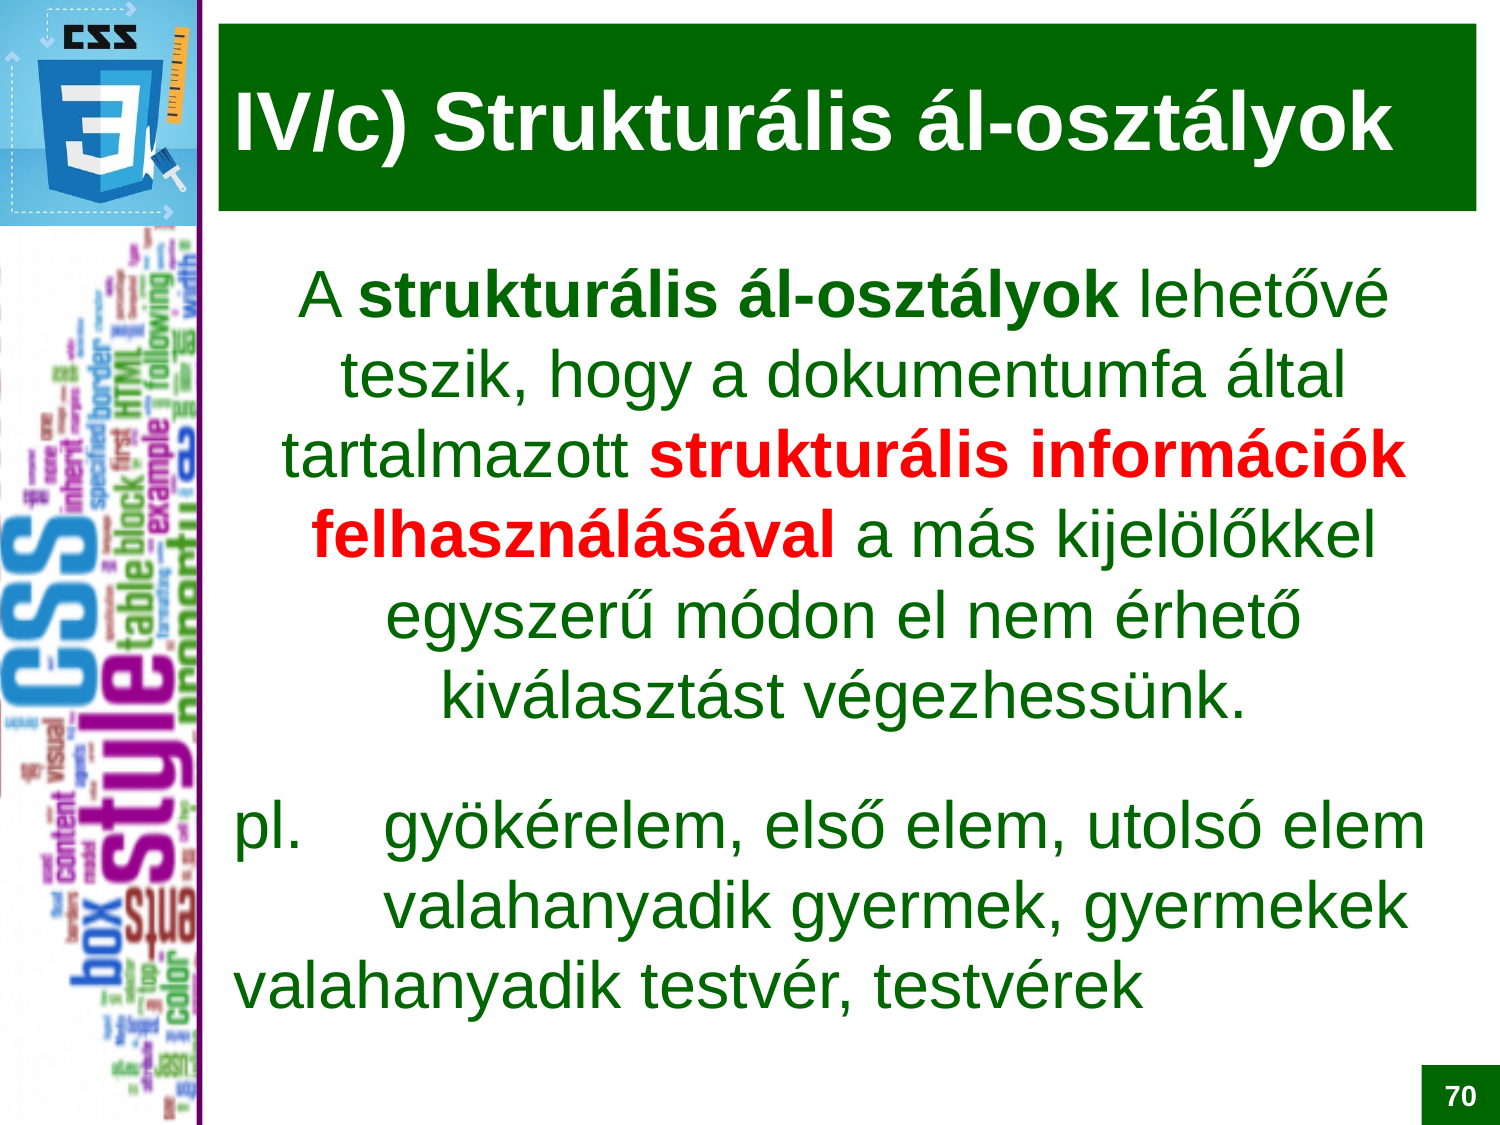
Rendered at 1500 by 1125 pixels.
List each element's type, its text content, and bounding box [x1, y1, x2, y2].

list A strukturális ál-osztályok lehetővé teszik, hogy a dokumentumfa által tartalmazott strukturális információk felhasználásával a más kijelölőkkel egyszerű módon el nem érhető kiválasztást végezhessünk. pl. gyökérelem, első elem, utolsó elem valahanyadik gyermek, gyermekek valahanyadik testvér, testvérek [218, 243, 1471, 1125]
picture [0, 0, 197, 1125]
title IV/c) Strukturális ál-osztályok [218, 23, 1477, 212]
slide_number 70 [1421, 1065, 1500, 1125]
